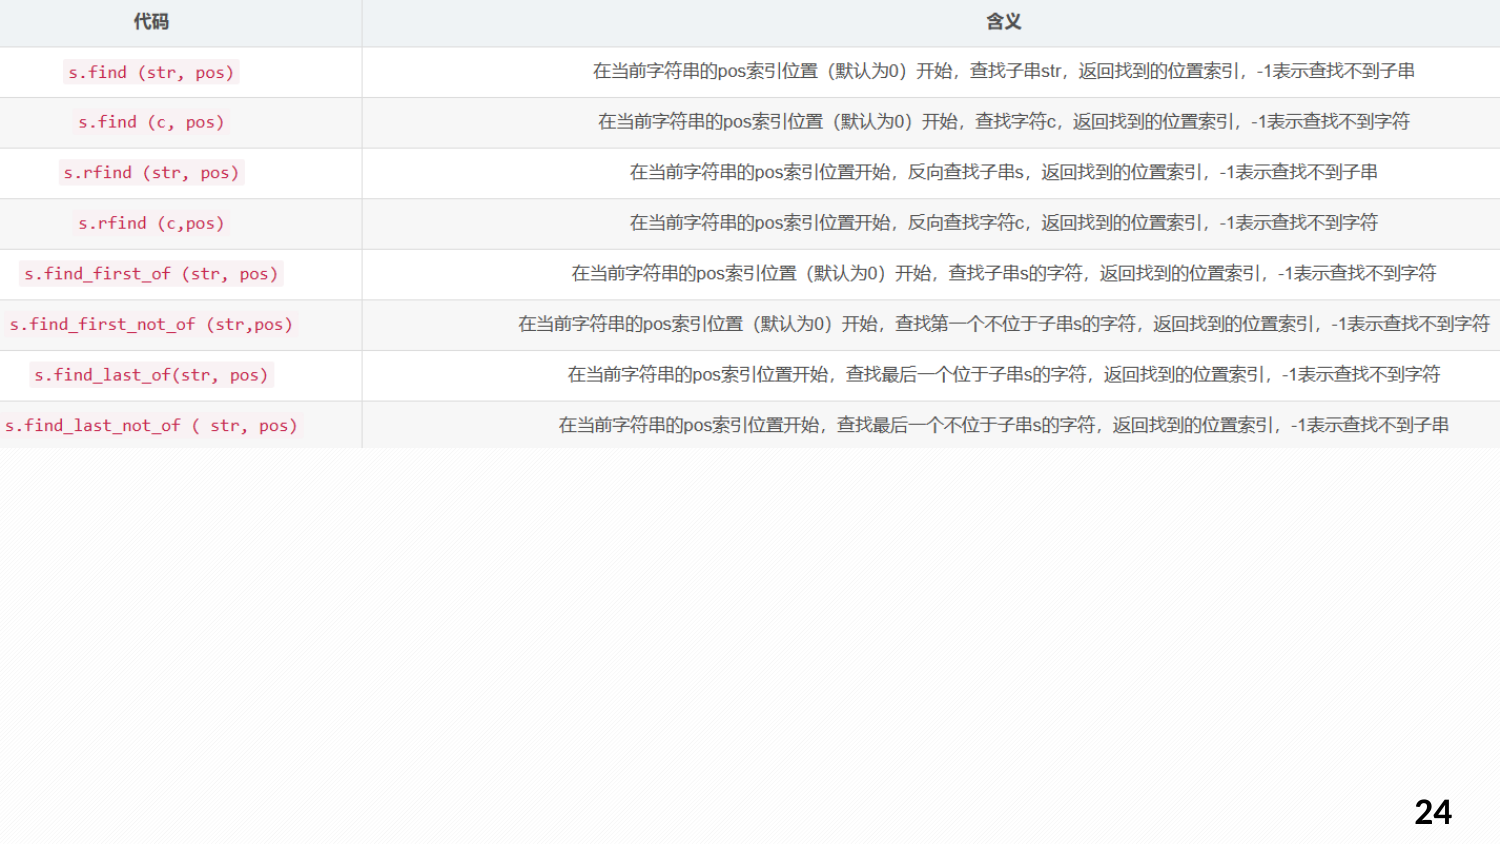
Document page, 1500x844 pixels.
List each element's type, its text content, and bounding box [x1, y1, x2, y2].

picture [0, 0, 1500, 449]
slide_number 23 [1399, 779, 1483, 825]
